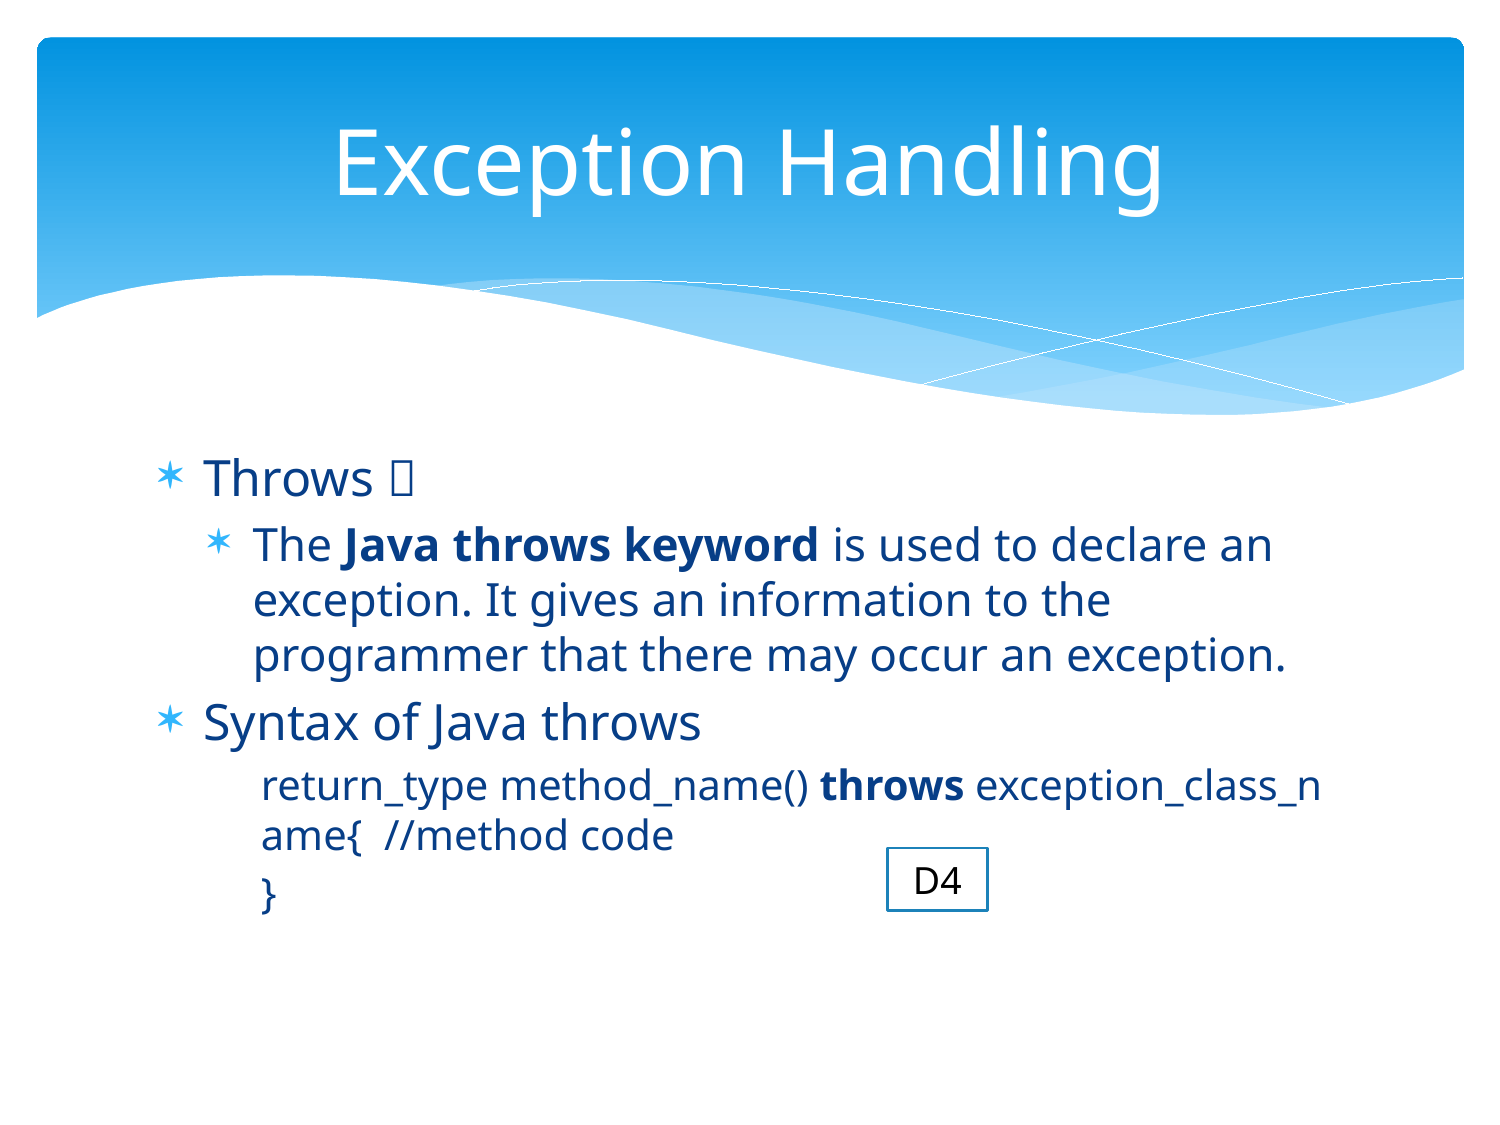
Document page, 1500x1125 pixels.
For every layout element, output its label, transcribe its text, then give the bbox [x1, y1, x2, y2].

list Throws  The Java throws keyword is used to declare an exception. It gives an information to the programmer that there may occur an exception. Syntax of Java throws return_type method_name() throws exception_class_name{ //method code } [143, 438, 1359, 1005]
text_box D4 [886, 847, 989, 912]
title Exception Handling [75, 55, 1425, 261]
